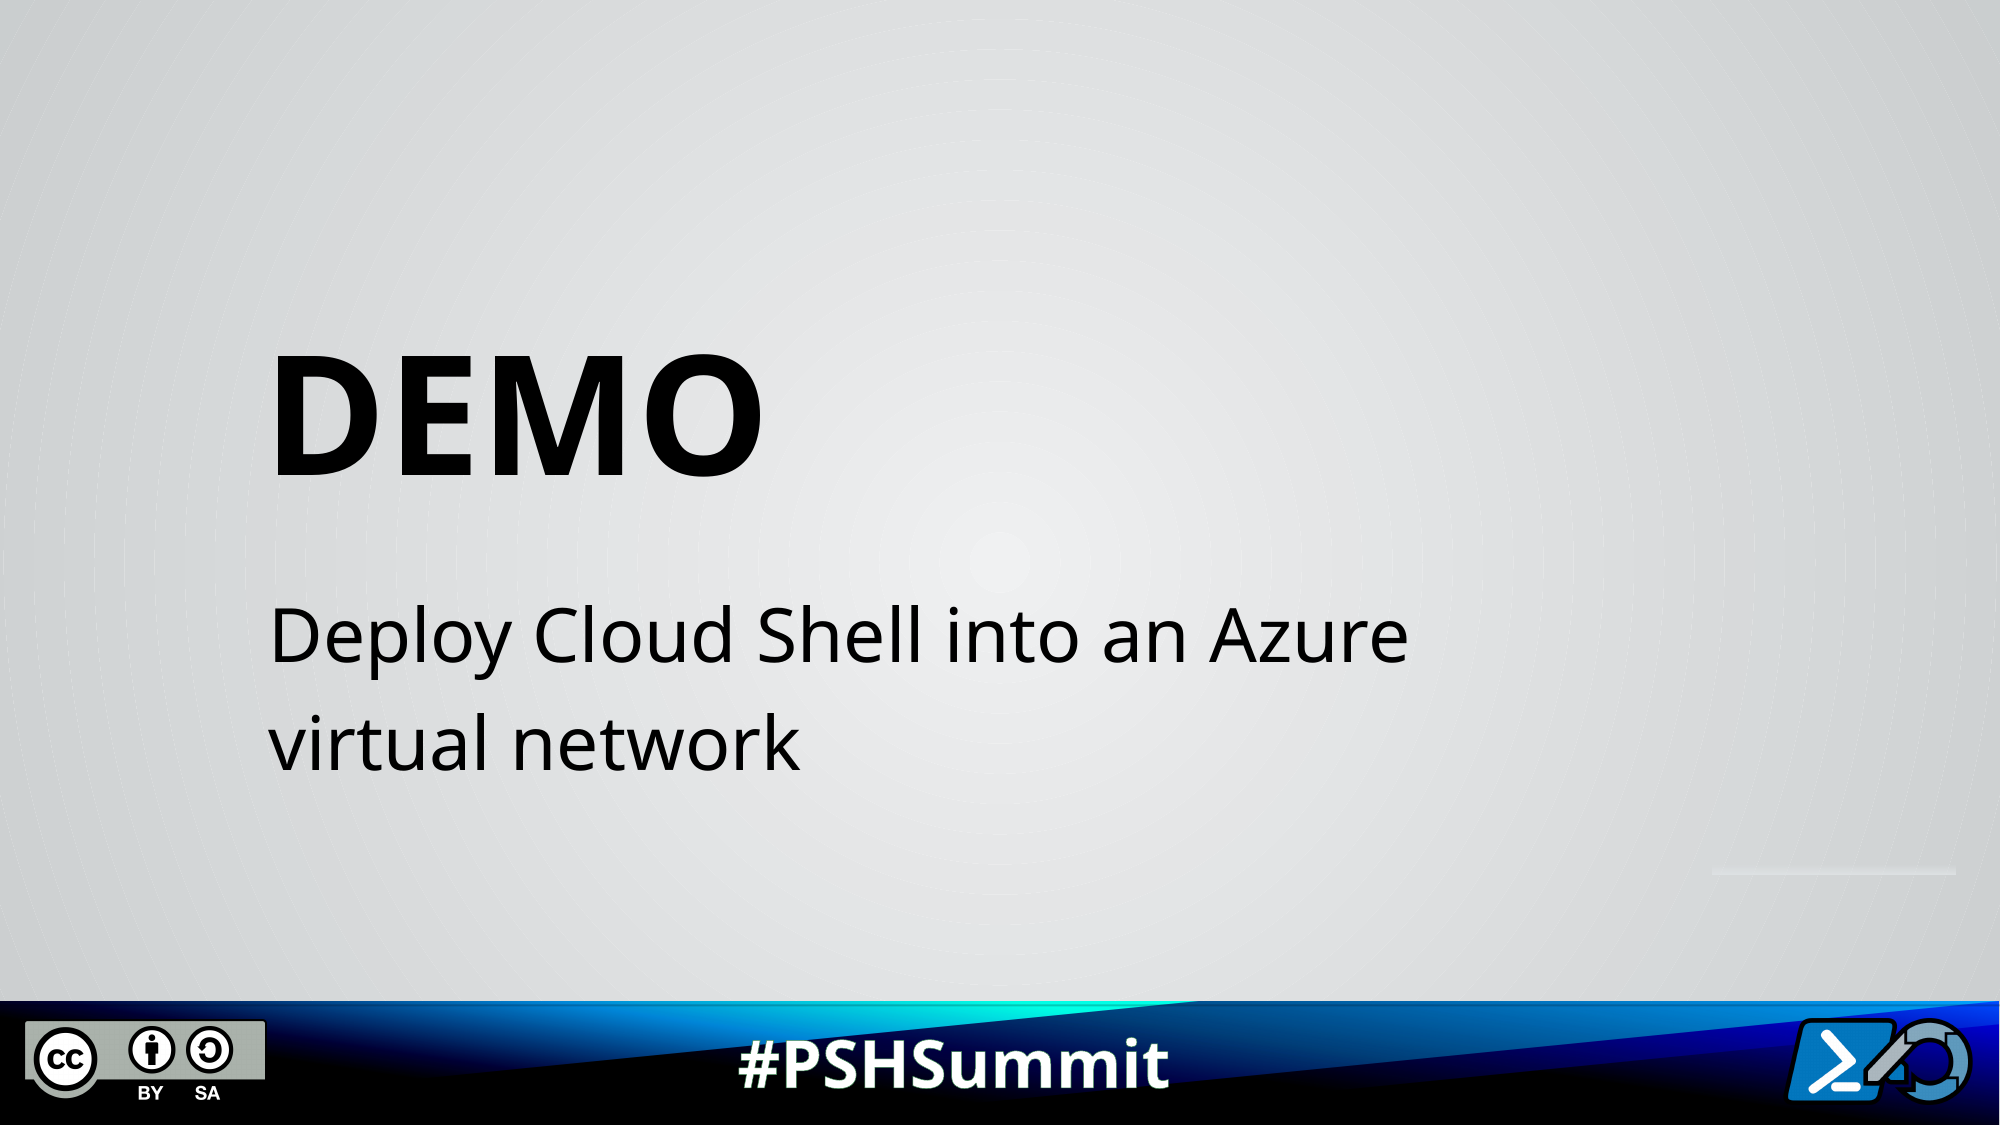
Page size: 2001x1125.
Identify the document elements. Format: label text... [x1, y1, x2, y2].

picture [0, 1001, 1999, 1125]
list Deploy Cloud Shell into an Azure virtual network [253, 562, 1598, 898]
